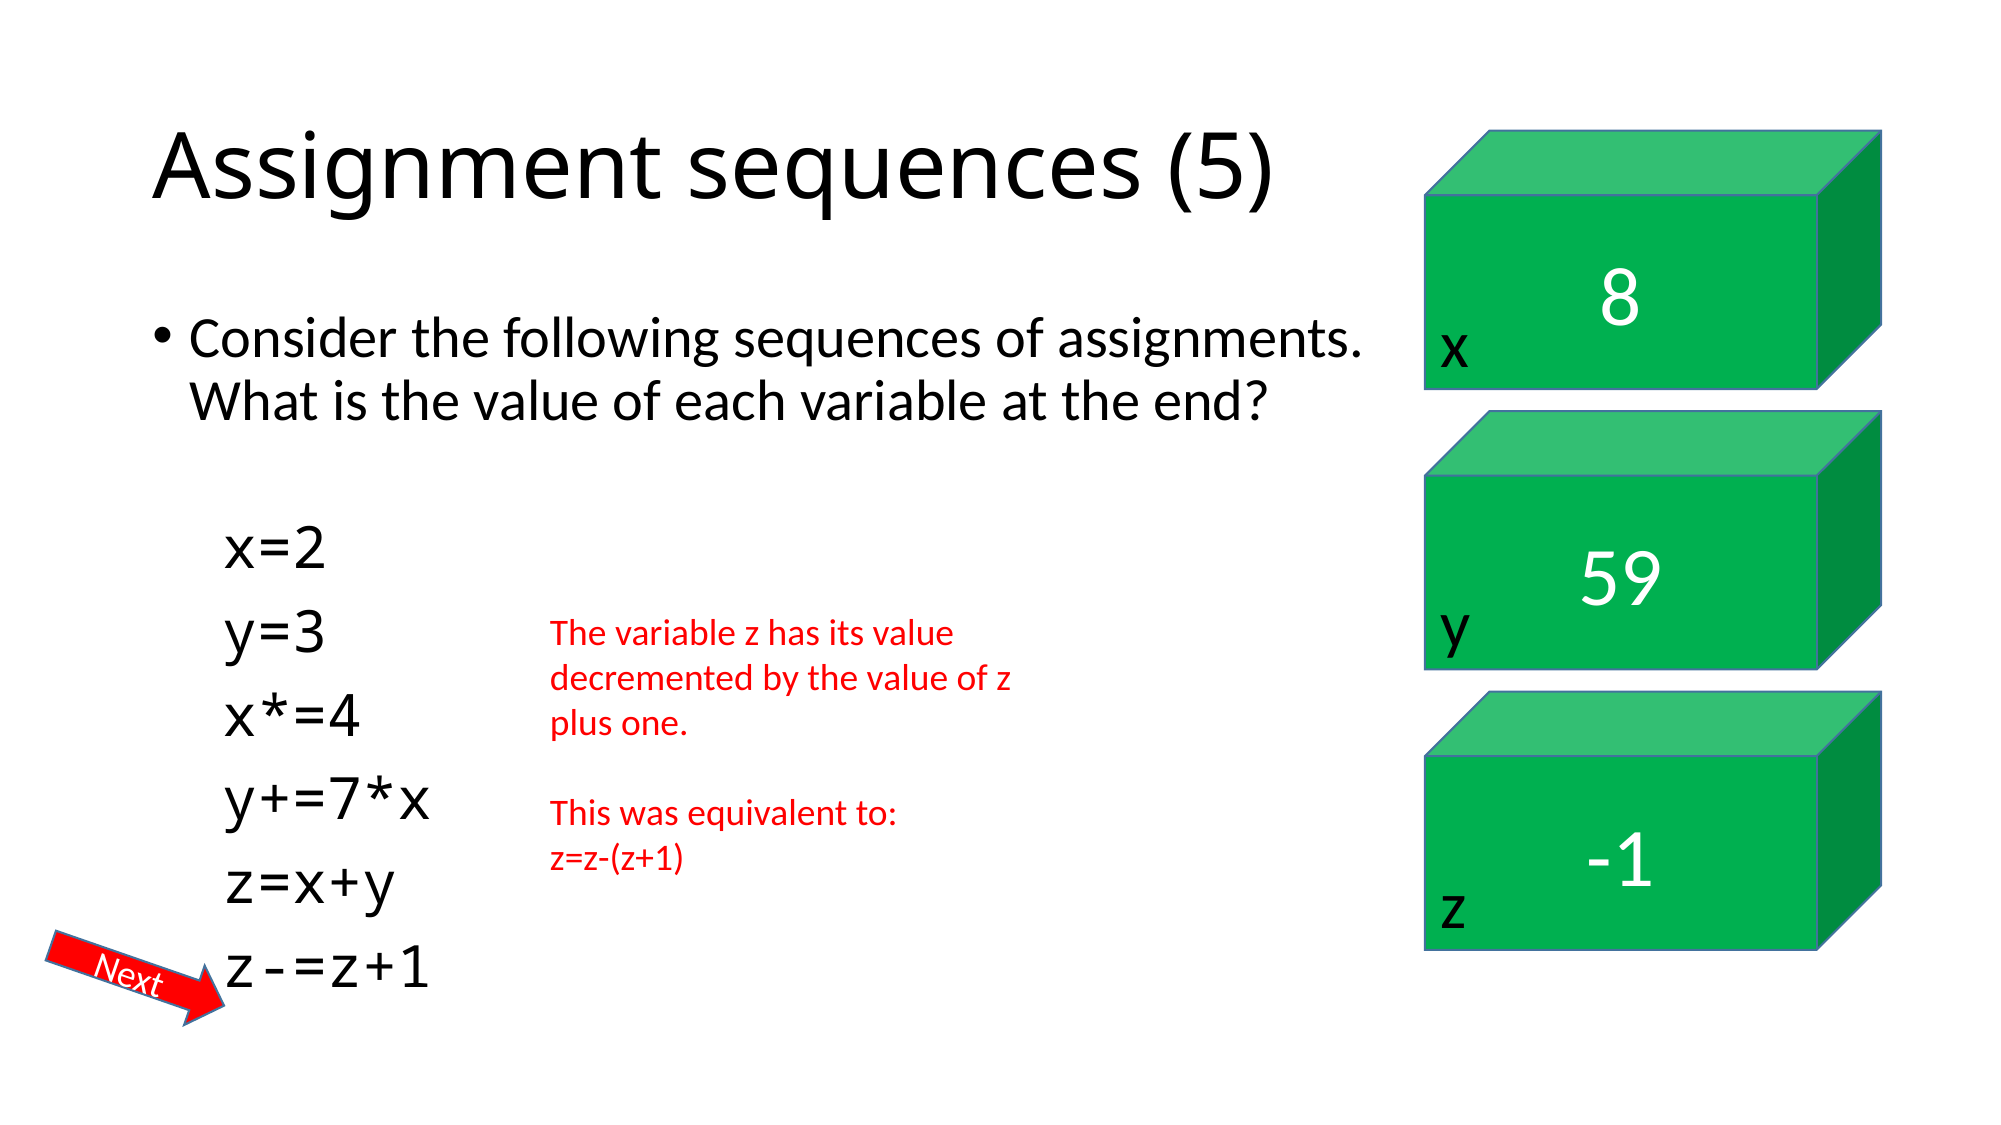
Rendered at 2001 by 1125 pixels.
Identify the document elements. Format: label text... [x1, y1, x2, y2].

text_box Next [44, 929, 226, 1028]
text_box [1424, 130, 1882, 389]
title Assignment sequences (5) [137, 59, 1863, 278]
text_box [1424, 411, 1882, 670]
list Consider the following sequences of assignments. What is the value of each variable at the end? x=2 y=3 x*=4 y+=7*x z=x+y z-=z+1 [137, 299, 1394, 1014]
text_box The variable z has its value decremented by the value of z plus one. This was equivalent to: z=z-(z+1) [535, 600, 1061, 885]
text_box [1424, 691, 1882, 950]
